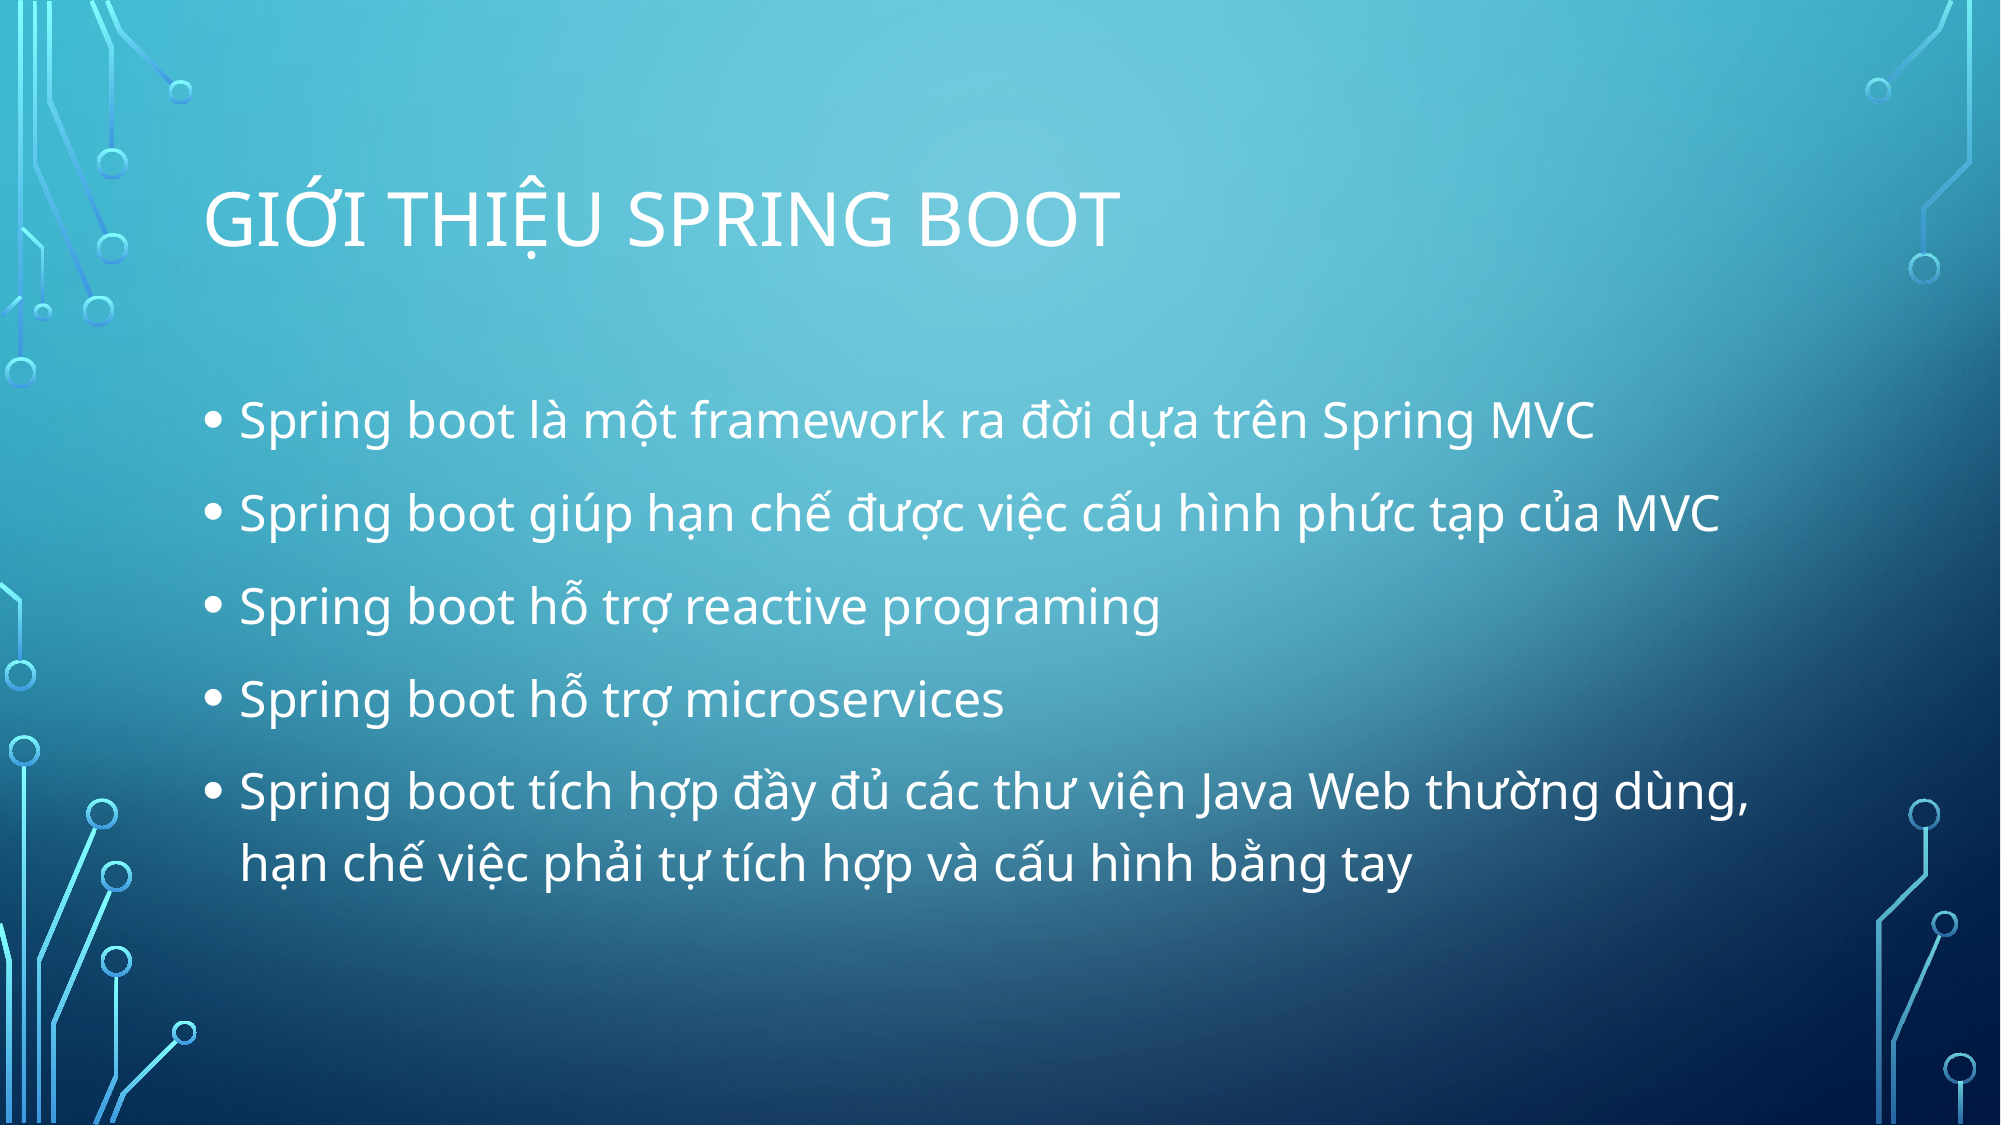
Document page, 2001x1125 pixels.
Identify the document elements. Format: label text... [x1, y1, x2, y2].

title Giới thiệu Spring Boot [187, 101, 1813, 344]
list Spring boot là một framework ra đời dựa trên Spring MVC Spring boot giúp hạn chế được việc cấu hình phức tạp của MVC Spring boot hỗ trợ reactive programing Spring boot hỗ trợ microservices Spring boot tích hợp đầy đủ các thư viện Java Web thường dùng, hạn chế việc phải tự tích hợp và cấu hình bằng tay [187, 369, 1813, 950]
